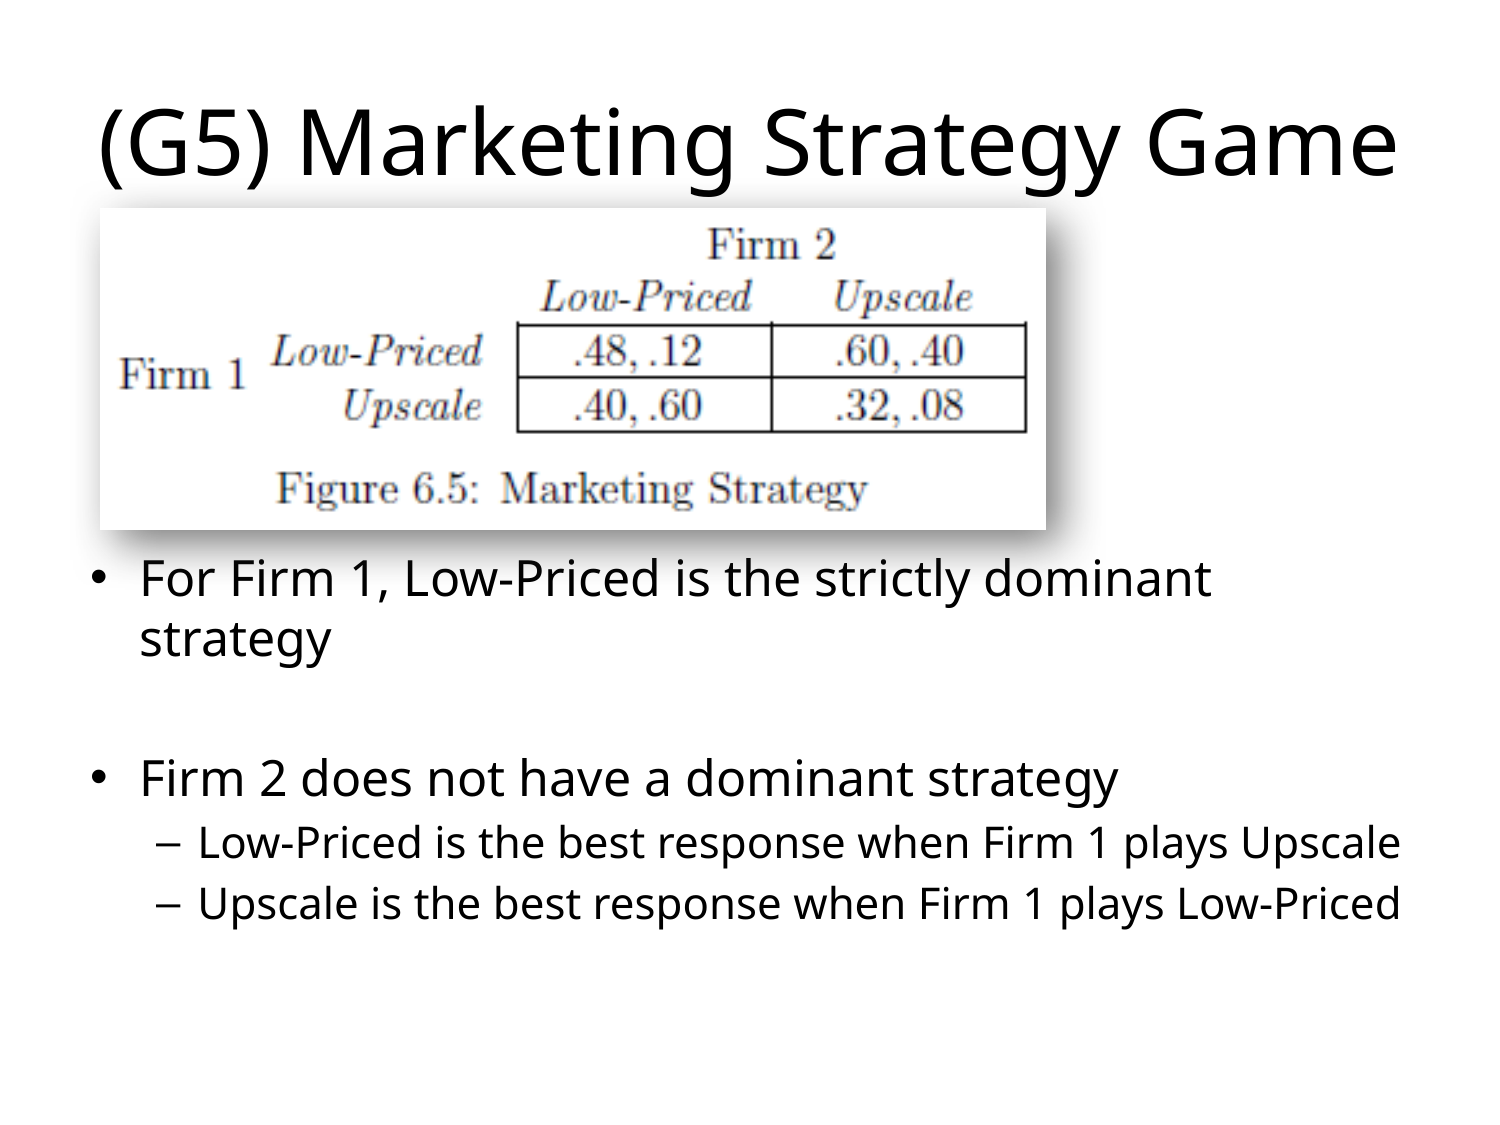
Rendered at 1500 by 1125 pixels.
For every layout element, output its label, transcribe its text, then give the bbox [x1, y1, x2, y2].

title (G5) Marketing Strategy Game [75, 45, 1425, 233]
picture [100, 207, 1046, 530]
list For Firm 1, Low-Priced is the strictly dominant strategy Firm 2 does not have a dominant strategy Low-Priced is the best response when Firm 1 plays Upscale Upscale is the best response when Firm 1 plays Low-Priced [75, 538, 1425, 1047]
